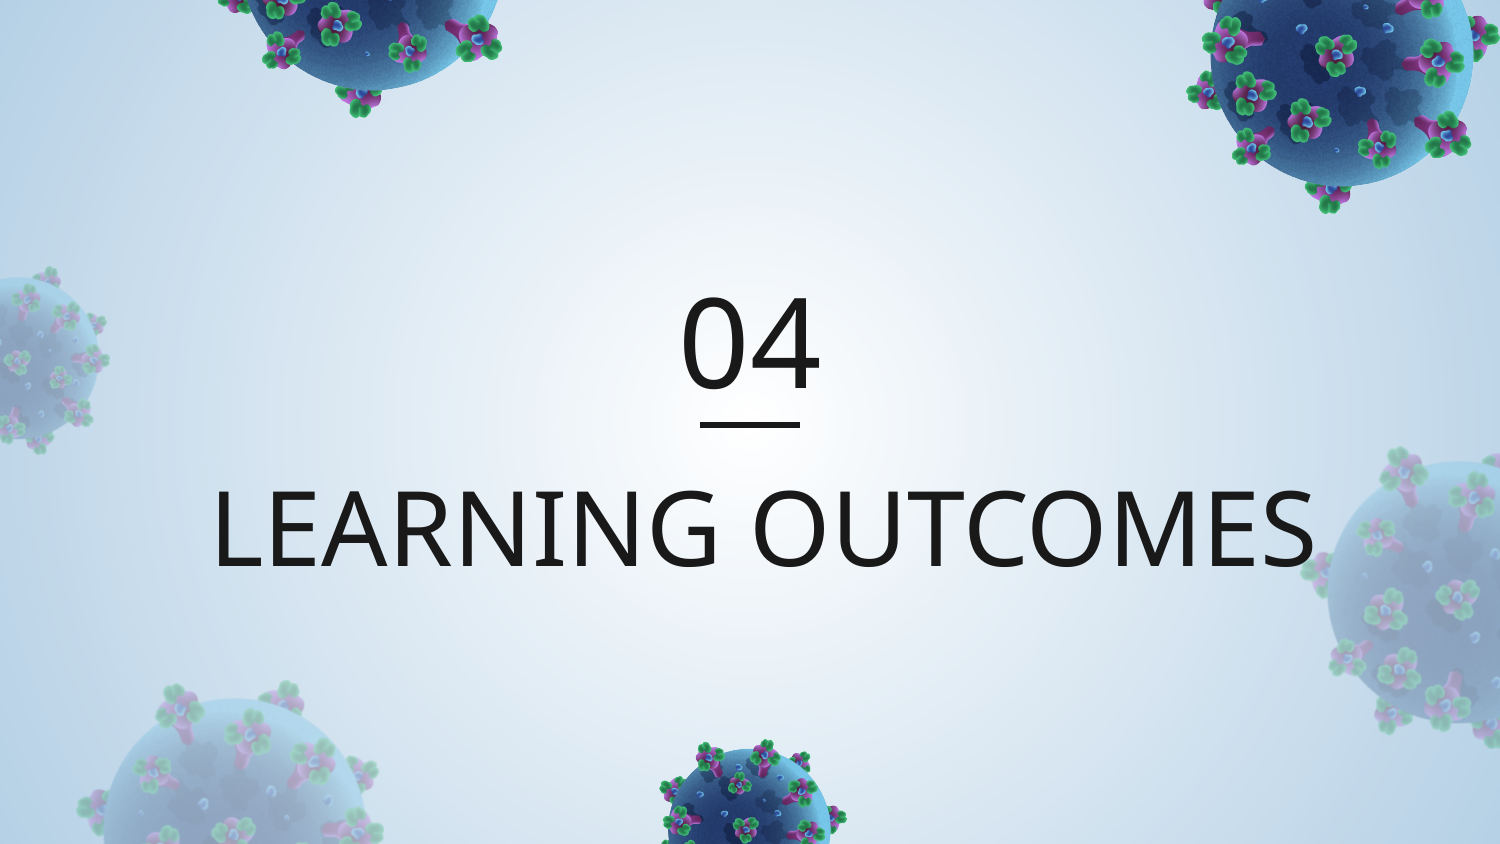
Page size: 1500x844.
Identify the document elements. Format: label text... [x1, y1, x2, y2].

title LEARNING OUTCOMES [1, 447, 1500, 586]
picture [0, 0, 1500, 844]
title 04 [658, 290, 842, 429]
